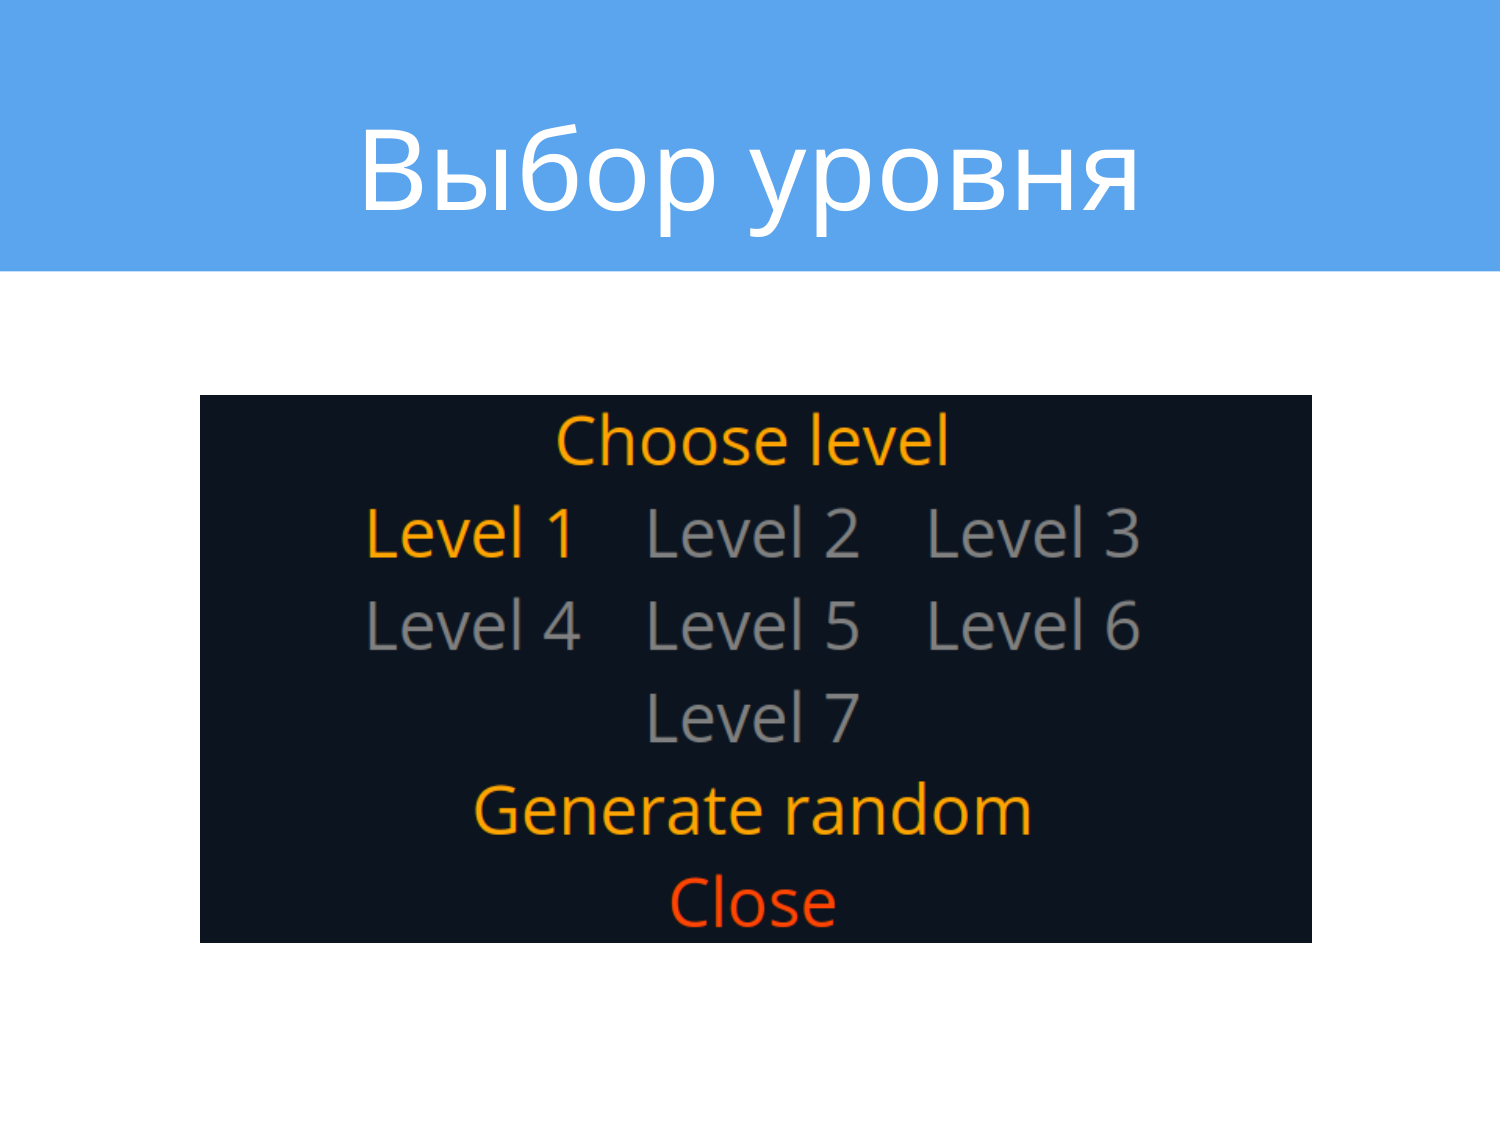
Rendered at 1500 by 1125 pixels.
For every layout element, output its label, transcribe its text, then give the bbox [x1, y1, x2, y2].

text_box Выбор уровня [0, 0, 1500, 331]
picture [200, 395, 1312, 943]
